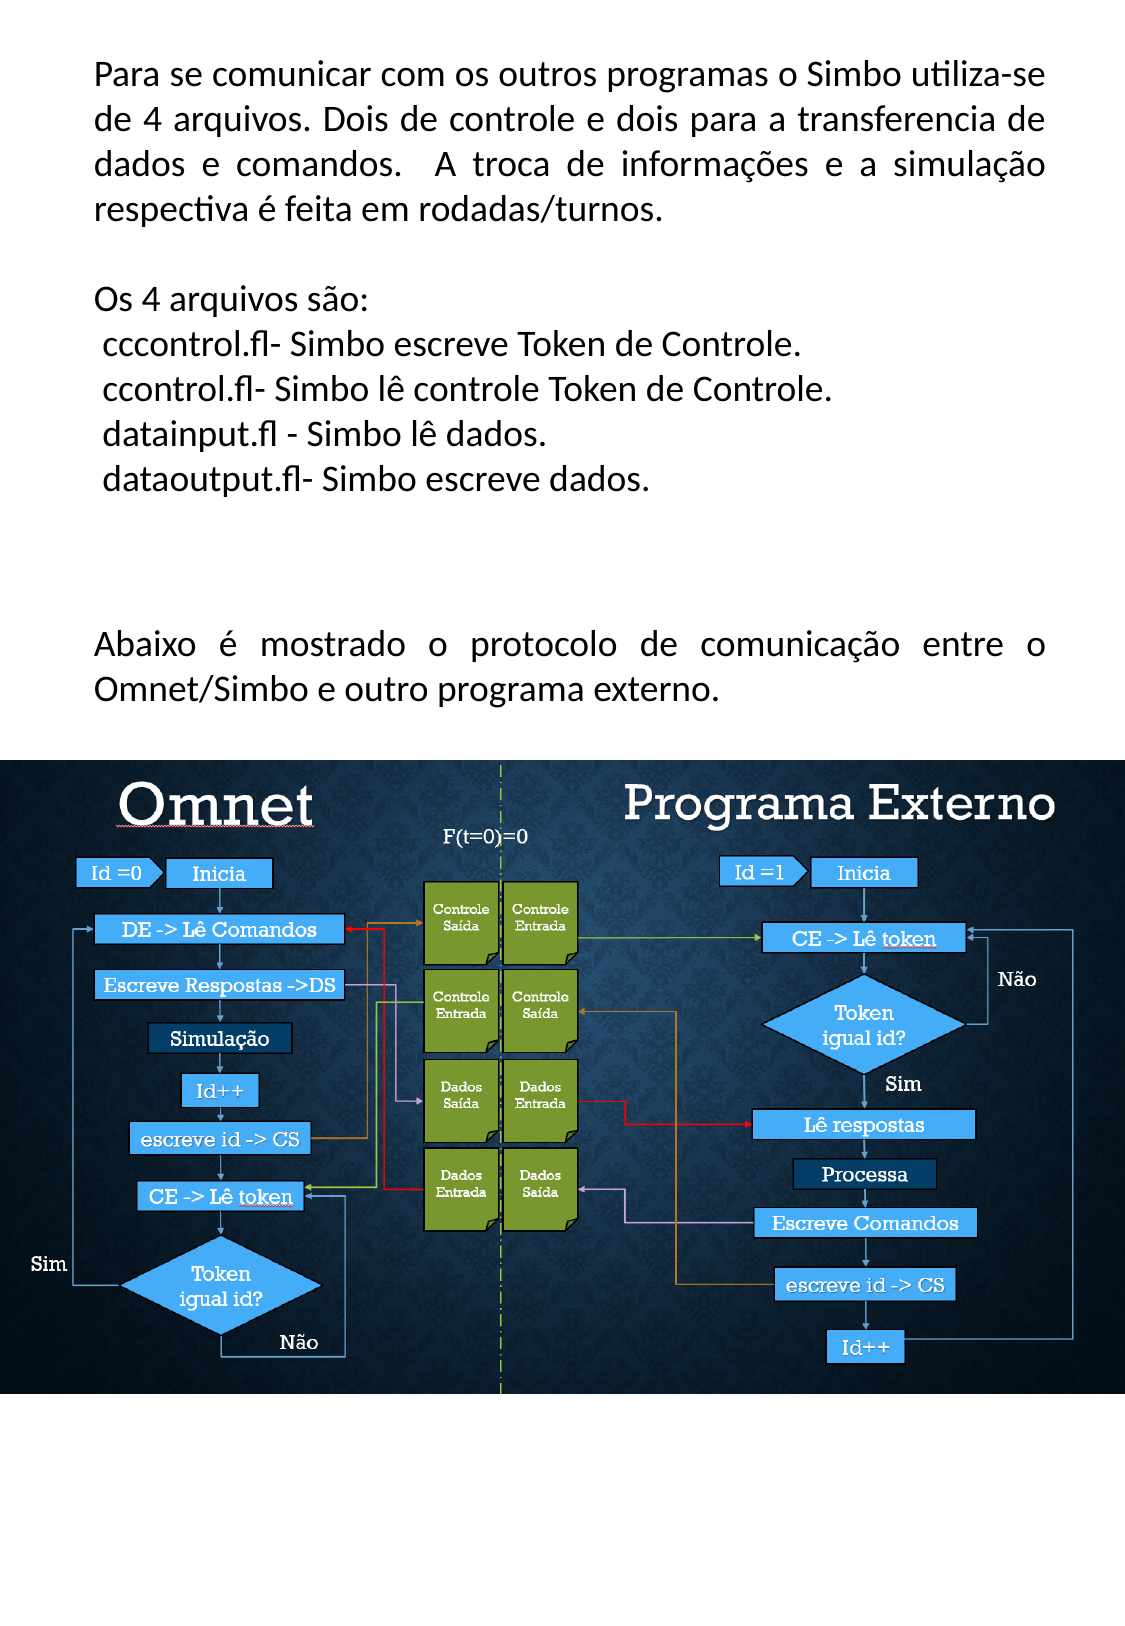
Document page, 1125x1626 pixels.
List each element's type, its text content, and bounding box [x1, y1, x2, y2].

text_box Para se comunicar com os outros programas o Simbo utiliza-se de 4 arquivos. Dois de controle e dois para a transferencia de dados e comandos. A troca de informações e a simulação respectiva é feita em rodadas/turnos. Os 4 arquivos são: cccontrol.fl- Simbo escreve Token de Controle. ccontrol.fl- Simbo lê controle Token de Controle. datainput.fl - Simbo lê dados. dataoutput.fl- Simbo escreve dados. [79, 41, 1062, 507]
text_box Abaixo é mostrado o protocolo de comunicação entre o Omnet/Simbo e outro programa externo. [79, 611, 1062, 717]
picture [0, 760, 1125, 1394]
